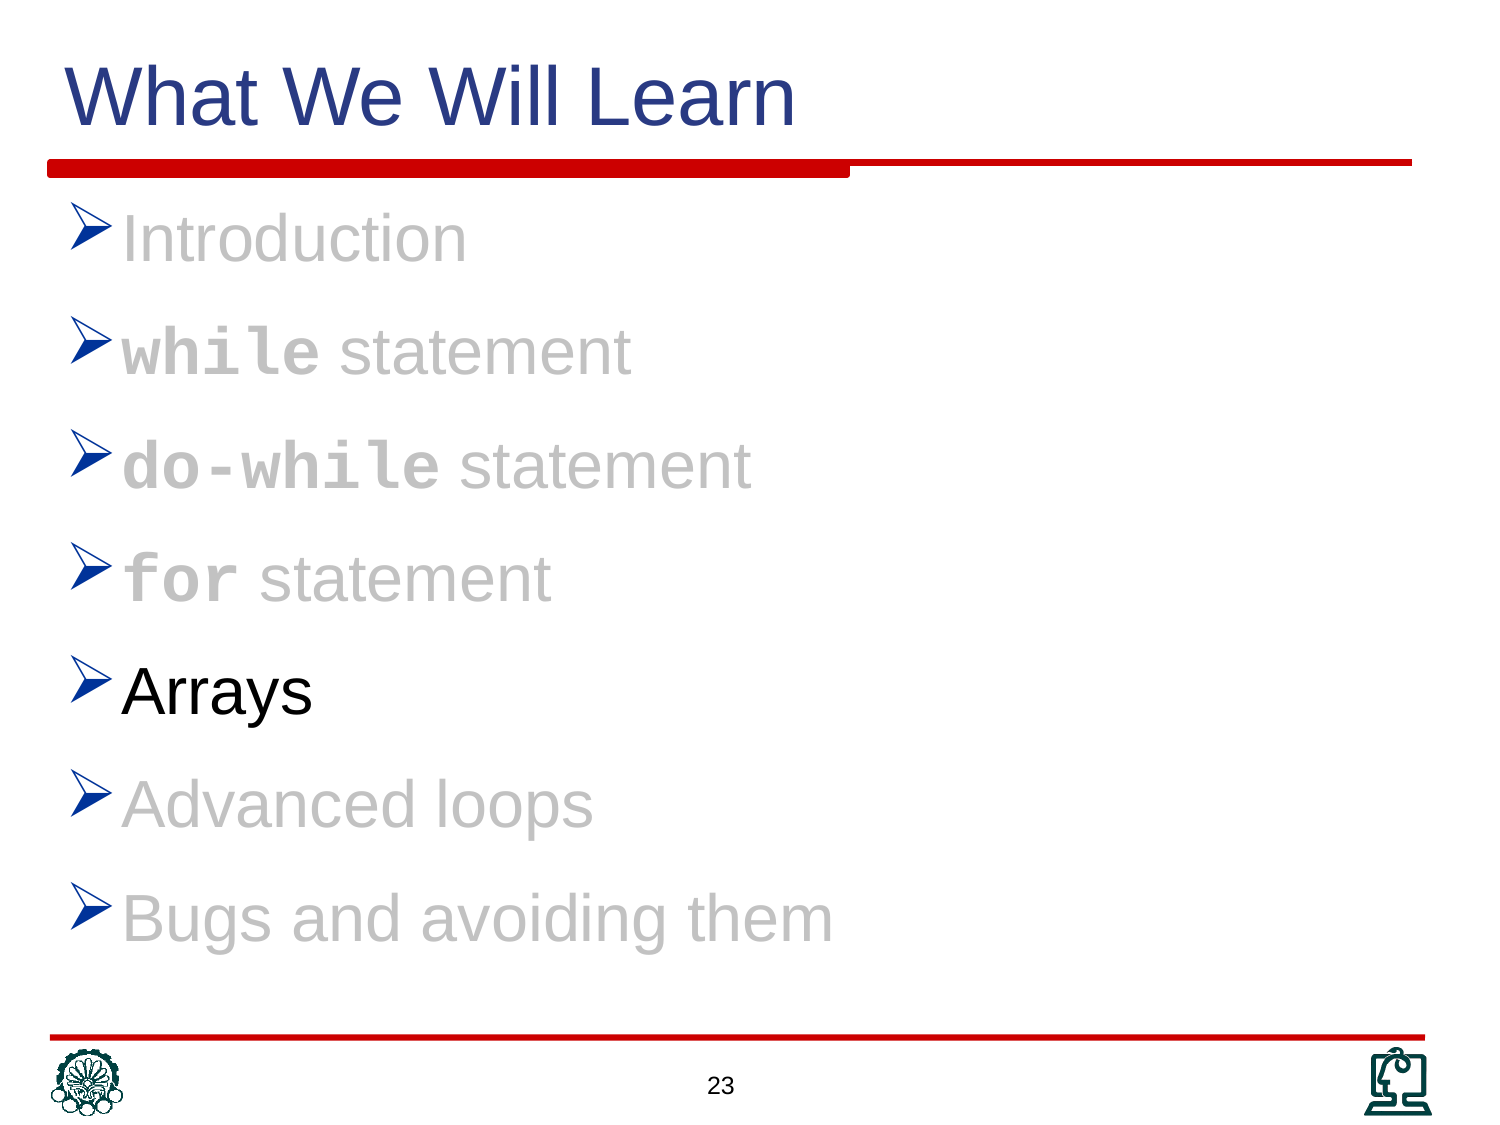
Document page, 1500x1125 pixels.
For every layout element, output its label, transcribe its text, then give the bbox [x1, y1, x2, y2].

picture [50, 1047, 125, 1118]
text_box Introduction while statement do-while statement for statement Arrays Advanced loops Bugs and avoiding them [50, 187, 1425, 1038]
text_box 23 [650, 1062, 750, 1103]
picture [1362, 1045, 1438, 1119]
text_box What We Will Learn [50, 24, 1350, 150]
